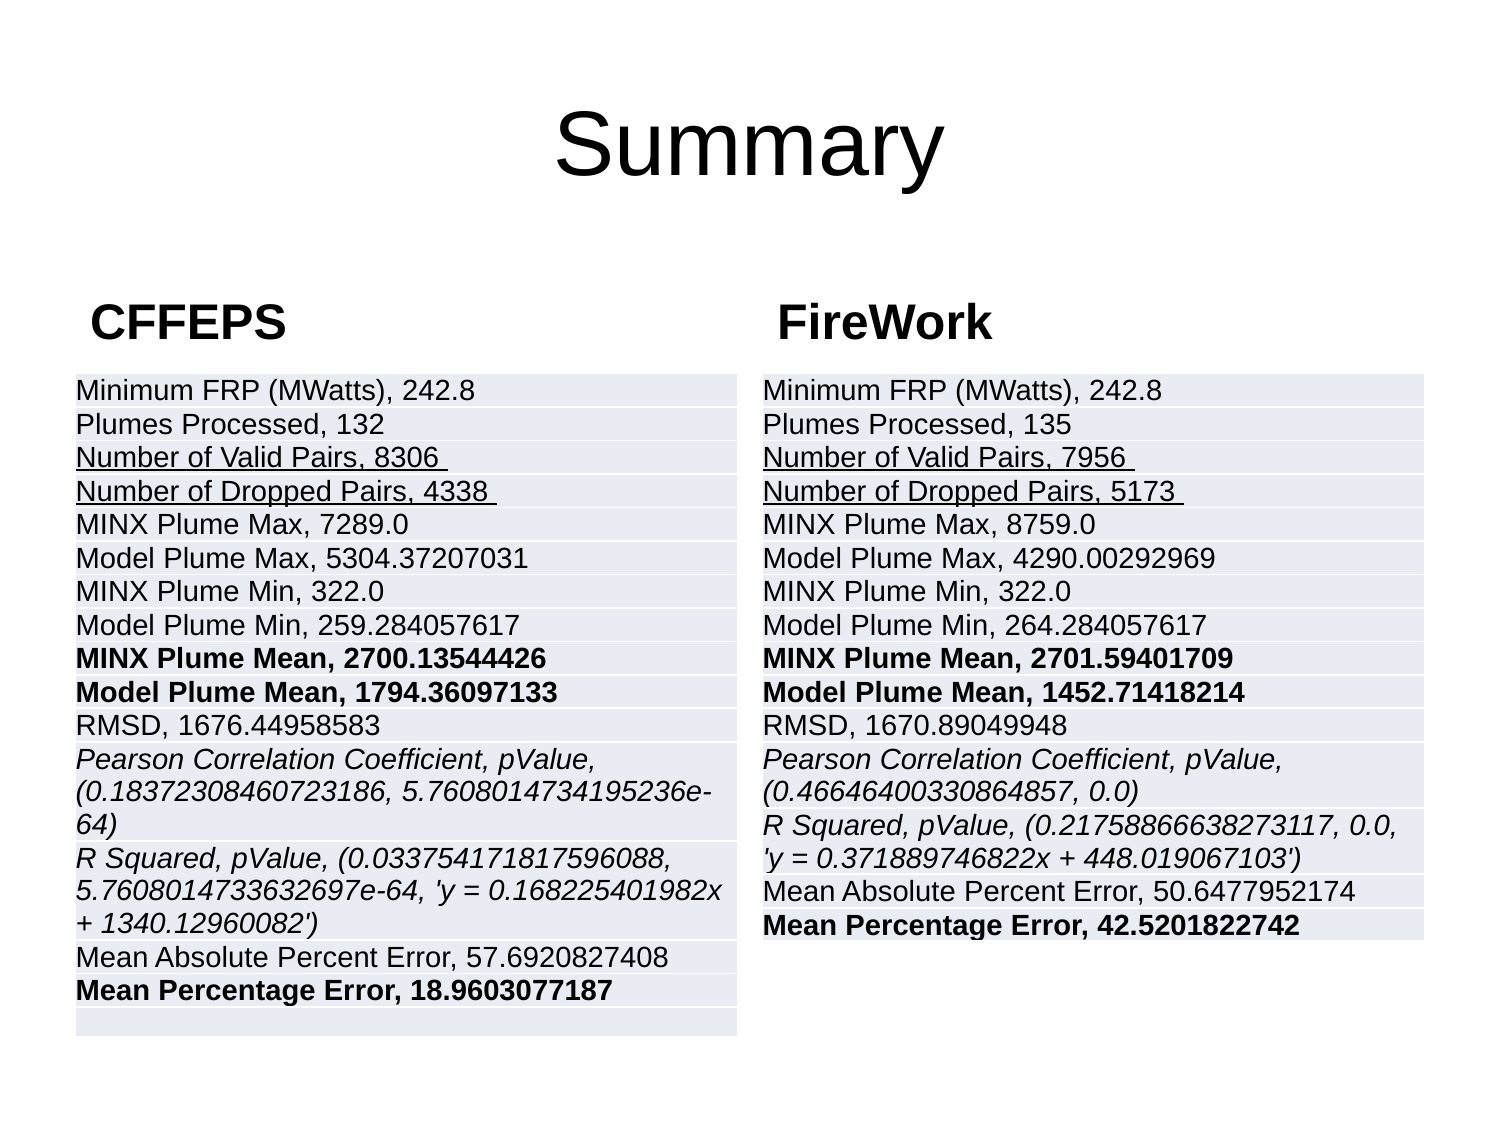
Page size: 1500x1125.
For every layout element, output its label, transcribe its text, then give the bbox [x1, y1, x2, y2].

table_cell Model Plume Min, 259.284057617 [76, 609, 737, 641]
table_cell [76, 1008, 737, 1036]
table_header Minimum FRP (MWatts), 242.8 [763, 374, 1424, 406]
table_cell Model Plume Mean, 1452.71418214 [763, 676, 1424, 707]
table_cell Mean Percentage Error, 42.5201822742 [763, 909, 1424, 940]
table_cell MINX Plume Max, 7289.0 [76, 508, 737, 540]
table_cell MINX Plume Mean, 2700.13544426 [76, 642, 737, 674]
table_cell Model Plume Max, 5304.37207031 [76, 542, 737, 574]
table_cell Number of Valid Pairs, 8306 [76, 441, 737, 473]
table_header Minimum FRP (MWatts), 242.8 [76, 374, 737, 406]
table_cell Pearson Correlation Coefficient, pValue, (0.46646400330864857, 0.0) [763, 743, 1424, 807]
title Summary [75, 45, 1425, 233]
table_cell R Squared, pValue, (0.21758866638273117, 0.0, 'y = 0.371889746822x + 448.019067103') [763, 809, 1424, 873]
table_cell MINX Plume Min, 322.0 [76, 575, 737, 607]
table_cell R Squared, pValue, (0.033754171817596088, 5.7608014733632697e-64, 'y = 0.168225401982x + 1340.12960082') [76, 842, 737, 939]
table_cell Pearson Correlation Coefficient, pValue, (0.18372308460723186, 5.7608014734195236e-64) [76, 743, 737, 840]
table_cell Model Plume Min, 264.284057617 [763, 609, 1424, 641]
table_cell MINX Plume Mean, 2701.59401709 [763, 642, 1424, 674]
list CFFEPS [75, 251, 738, 357]
table_cell Number of Dropped Pairs, 4338 [76, 475, 737, 507]
table_cell RMSD, 1670.89049948 [763, 709, 1424, 741]
table_cell Mean Absolute Percent Error, 50.6477952174 [763, 875, 1424, 907]
table_cell Mean Absolute Percent Error, 57.6920827408 [76, 941, 737, 973]
list FireWork [761, 251, 1425, 357]
table_cell Plumes Processed, 135 [763, 408, 1424, 440]
table_cell Plumes Processed, 132 [76, 408, 737, 440]
table_cell Number of Valid Pairs, 7956 [763, 441, 1424, 473]
table_cell MINX Plume Max, 8759.0 [763, 508, 1424, 540]
table_cell Model Plume Mean, 1794.36097133 [76, 676, 737, 707]
table_cell Mean Percentage Error, 18.9603077187 [76, 974, 737, 1006]
table_cell Number of Dropped Pairs, 5173 [763, 475, 1424, 507]
table_cell Model Plume Max, 4290.00292969 [763, 542, 1424, 574]
table_cell RMSD, 1676.44958583 [76, 709, 737, 741]
table_cell MINX Plume Min, 322.0 [763, 575, 1424, 607]
